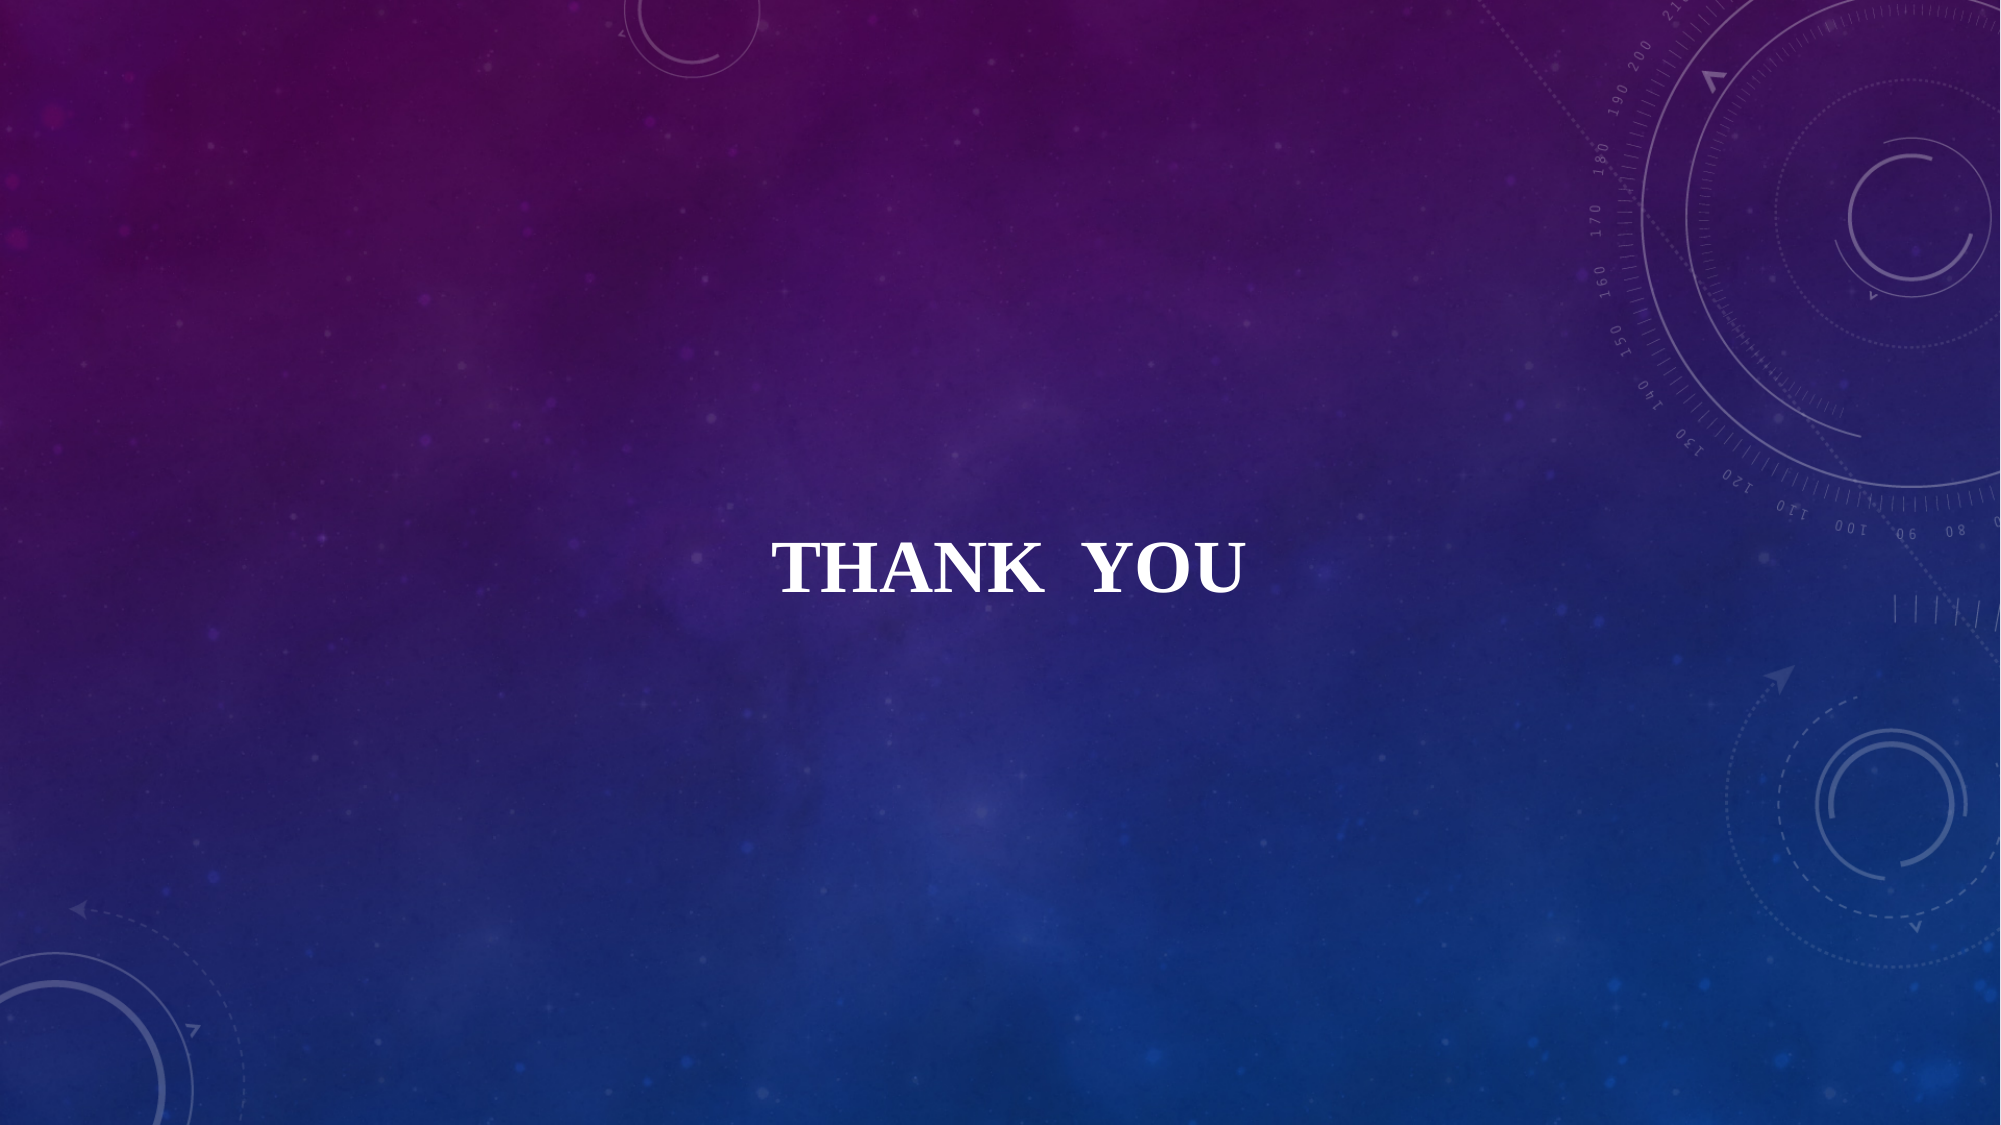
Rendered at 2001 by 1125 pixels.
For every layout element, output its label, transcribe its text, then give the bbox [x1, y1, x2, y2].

title THANK YOU [146, 453, 1872, 672]
picture [0, 0, 2001, 1125]
